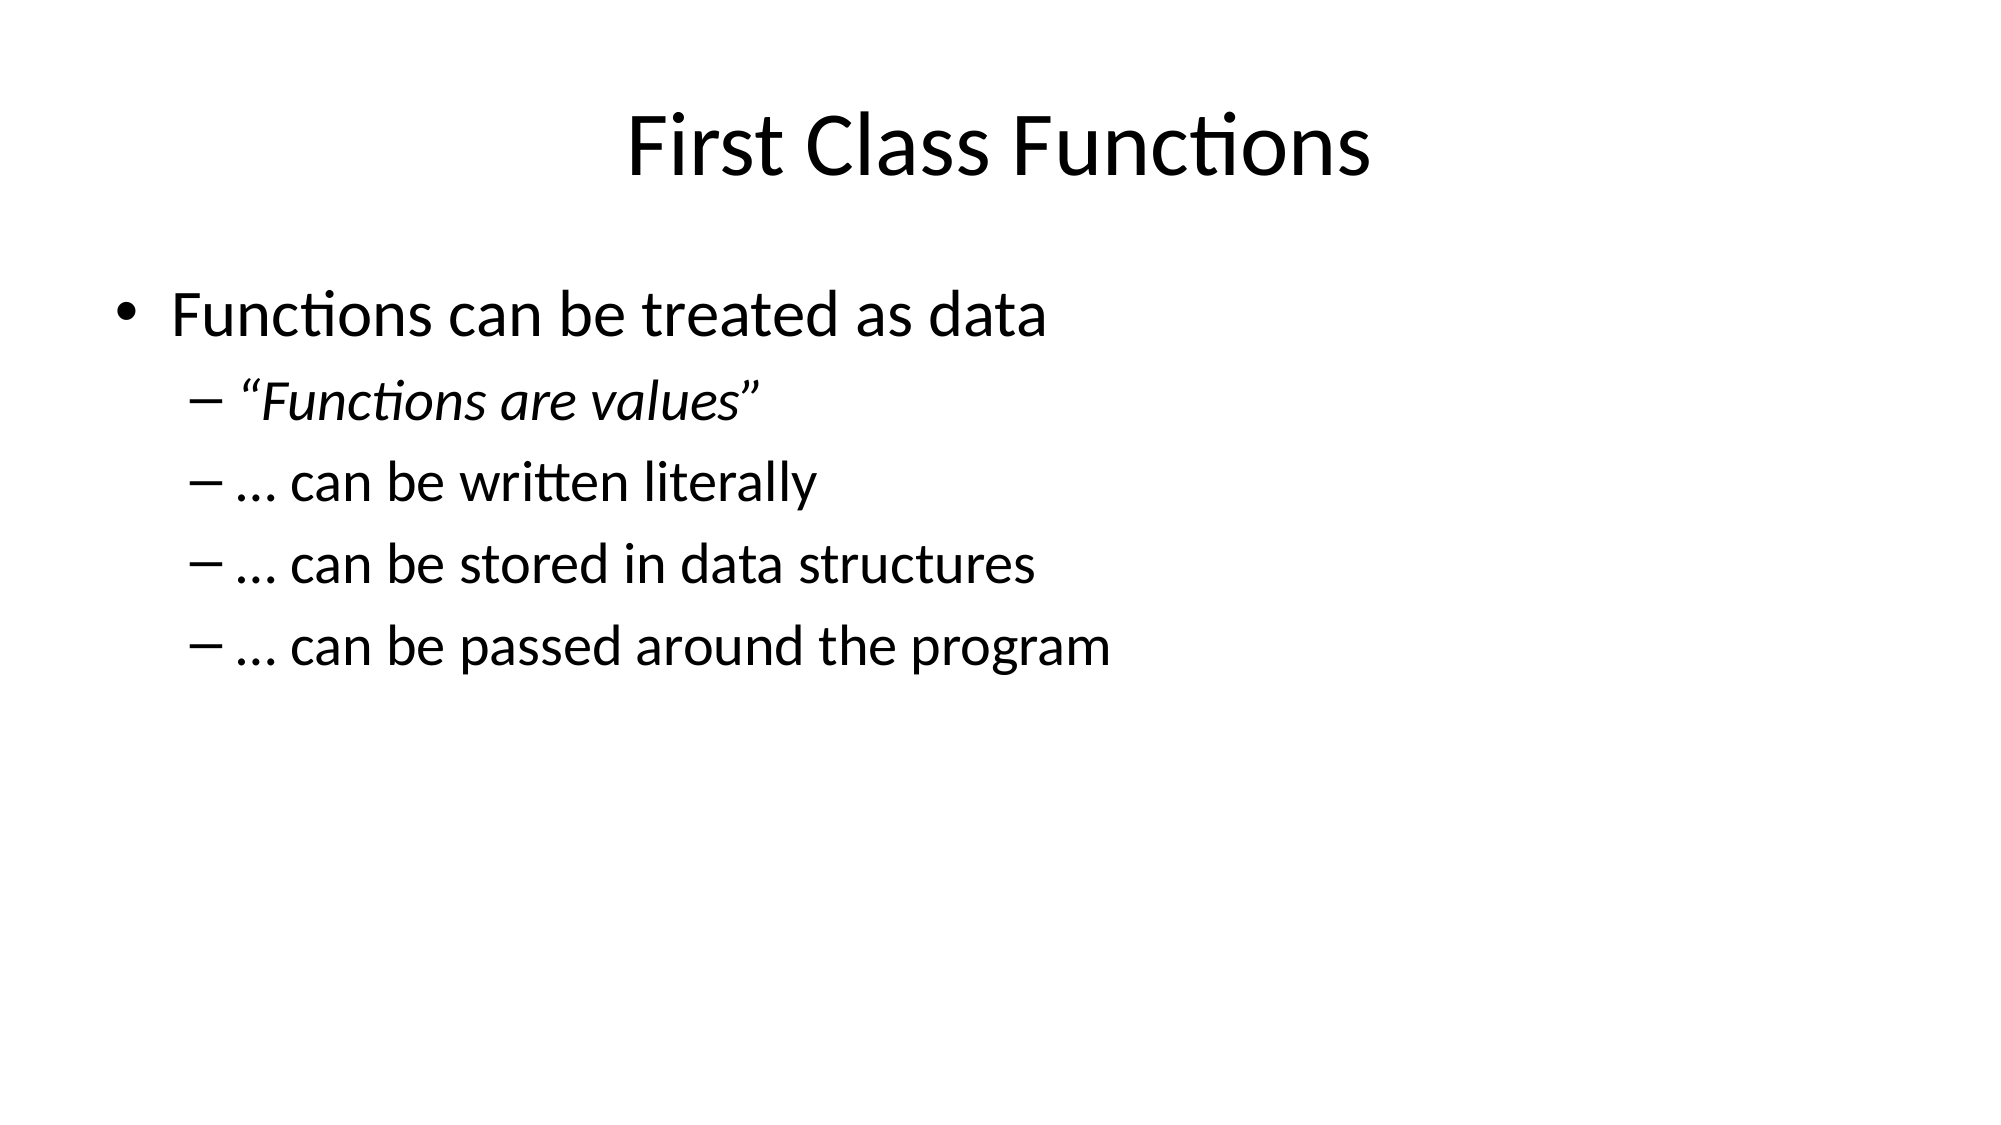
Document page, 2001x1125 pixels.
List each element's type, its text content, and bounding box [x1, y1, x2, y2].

title First Class Functions [99, 45, 1900, 233]
list Functions can be treated as data “Functions are values” … can be written literally … can be stored in data structures … can be passed around the program [99, 262, 1900, 1005]
